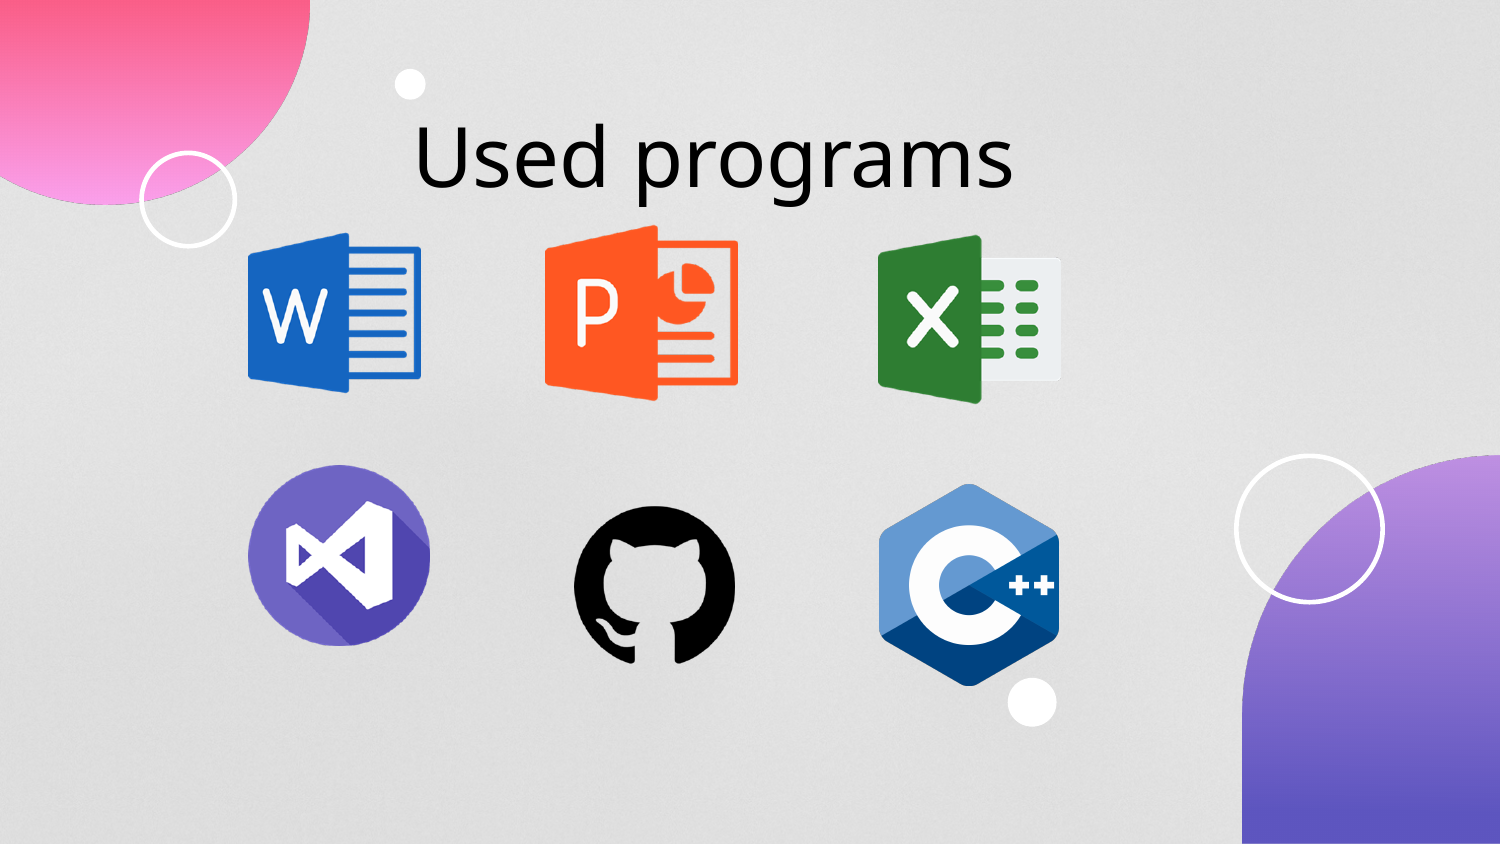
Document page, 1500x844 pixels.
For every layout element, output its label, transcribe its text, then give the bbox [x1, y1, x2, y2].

picture [248, 465, 430, 646]
picture [248, 229, 421, 396]
picture [574, 504, 735, 666]
picture [0, 0, 310, 205]
text_box Used programs [397, 96, 1031, 212]
picture [878, 229, 1061, 409]
picture [1242, 459, 1380, 599]
picture [1242, 455, 1290, 493]
picture [545, 221, 738, 405]
picture [144, 156, 232, 205]
picture [879, 483, 1060, 686]
picture [1242, 455, 1500, 844]
